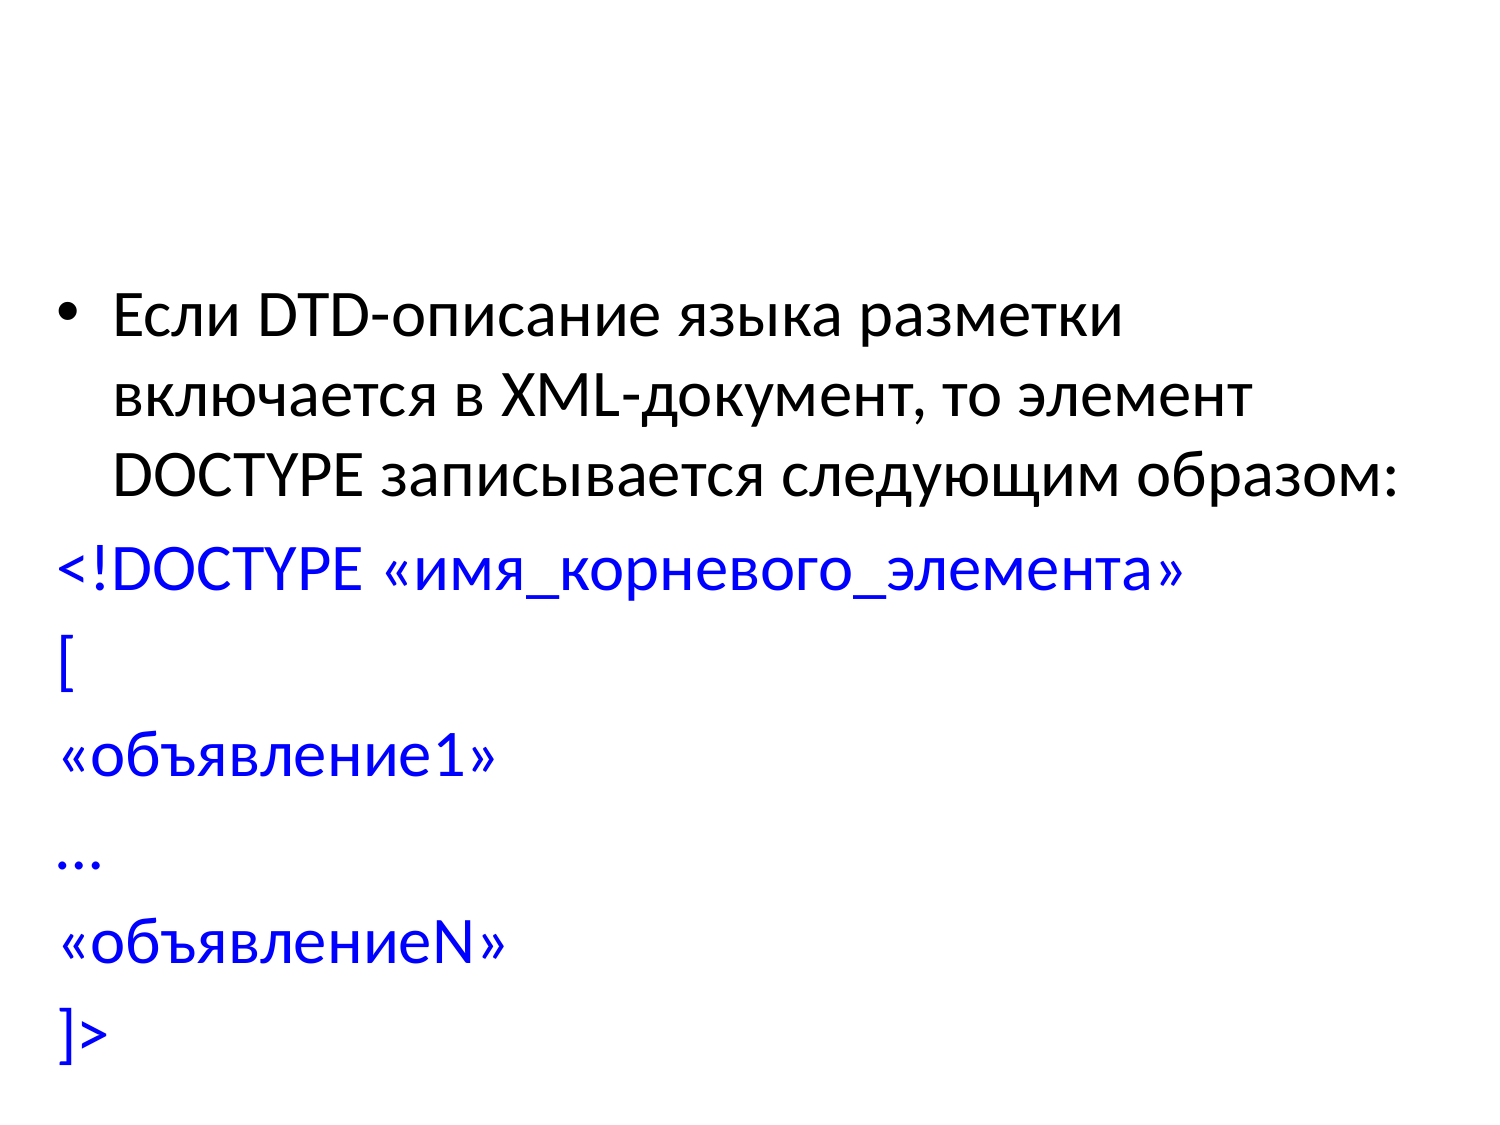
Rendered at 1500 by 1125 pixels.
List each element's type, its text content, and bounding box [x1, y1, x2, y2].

list Если DTD-описание языка разметки включается в XML-документ, то элемент DOCTYPE записывается следующим образом: <!DOCTYPE «имя_корневого_элемента» [ «объявление1» … «объявлениеN» ]> [41, 262, 1467, 1125]
